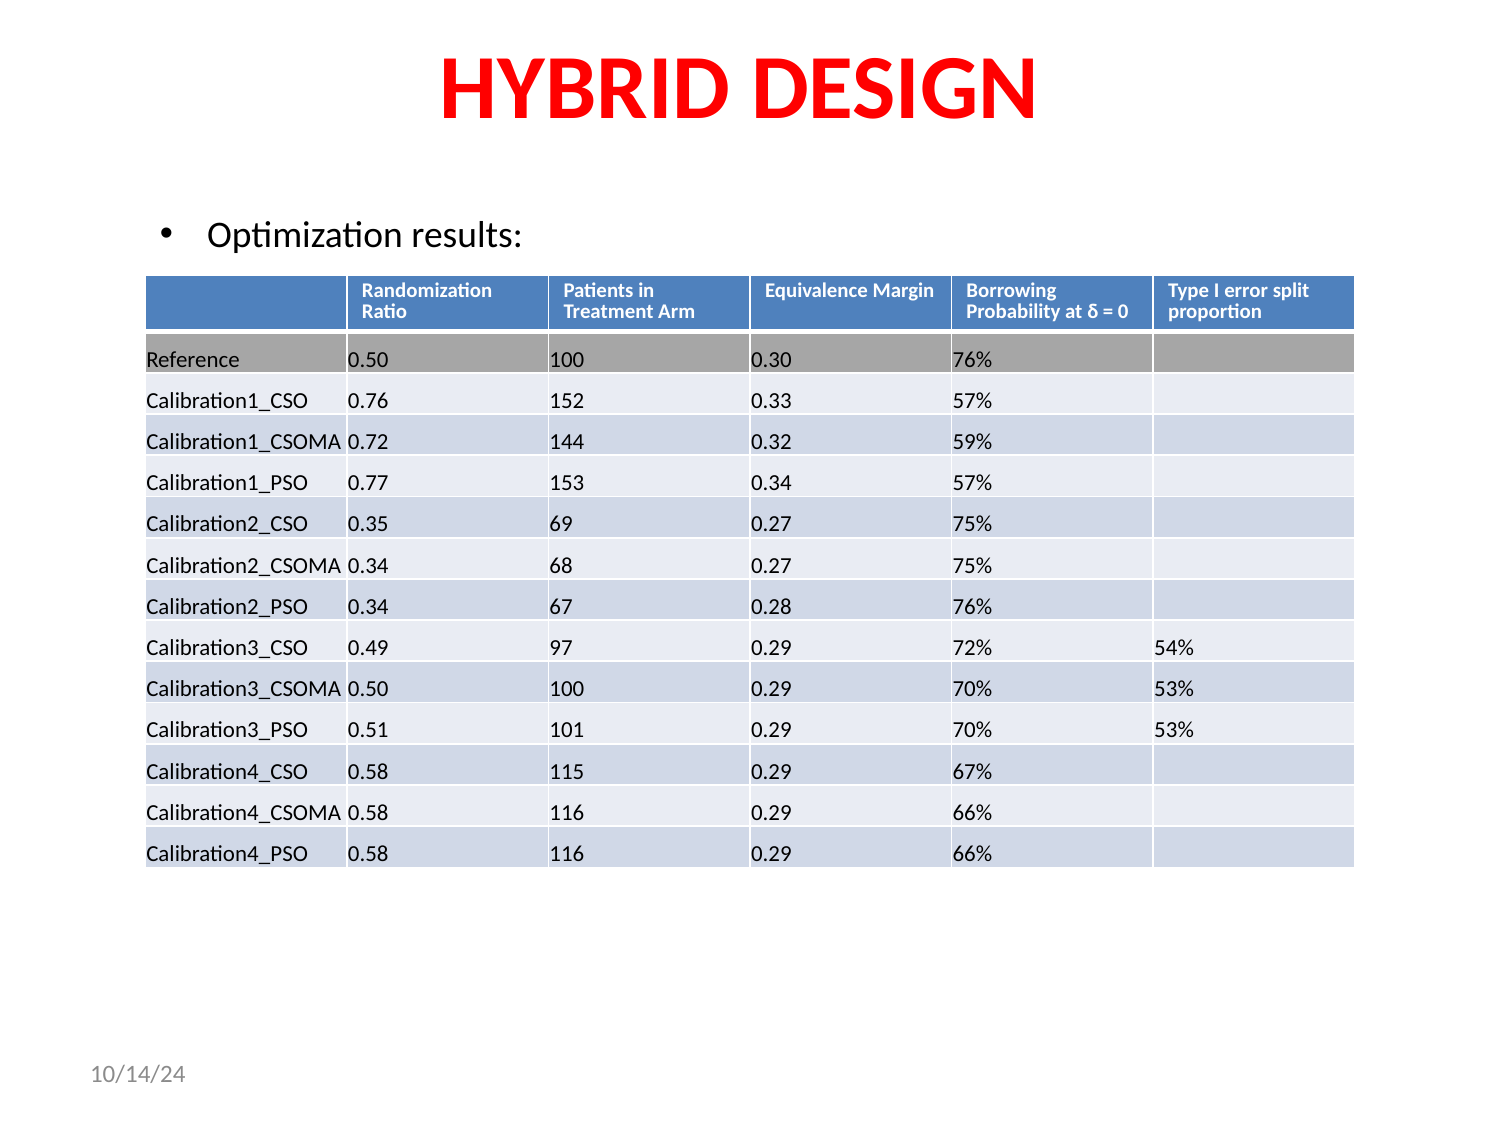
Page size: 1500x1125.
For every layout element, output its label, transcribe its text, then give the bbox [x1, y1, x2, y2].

title Hybrid Design [103, 0, 1397, 164]
table_header Randomization Ratio [348, 276, 548, 329]
table_cell 72% [952, 621, 1152, 660]
table_cell 76% [952, 334, 1152, 372]
table_cell 0.28 [751, 580, 951, 619]
table_cell 153 [549, 456, 749, 496]
table_cell 116 [549, 786, 749, 825]
table_cell Calibration1_PSO [146, 456, 346, 496]
table_cell [1154, 334, 1354, 372]
table_cell 100 [549, 334, 749, 372]
table_cell 54% [1154, 621, 1354, 660]
table_cell 116 [549, 827, 749, 867]
table_header Type I error split proportion [1154, 276, 1354, 329]
table_cell [1154, 497, 1354, 537]
table_cell 0.29 [751, 827, 951, 867]
text_box Optimization results: [145, 202, 975, 263]
table_cell 66% [952, 827, 1152, 867]
table_cell Calibration4_CSOMA [146, 786, 346, 825]
table_header Patients in Treatment Arm [549, 276, 749, 329]
table_cell 75% [952, 497, 1152, 537]
table_header Equivalence Margin [751, 276, 951, 329]
table_cell 0.76 [348, 374, 548, 413]
table_cell 97 [549, 621, 749, 660]
table_cell 0.72 [348, 415, 548, 454]
table_cell [1154, 415, 1354, 454]
table_cell 0.50 [348, 334, 548, 372]
table_header Borrowing Probability at δ = 0 [952, 276, 1152, 329]
table_cell 57% [952, 456, 1152, 496]
table_cell 0.29 [751, 703, 951, 743]
table_cell 0.35 [348, 497, 548, 537]
table_cell 0.50 [348, 662, 548, 702]
table_cell 101 [549, 703, 749, 743]
table_cell [1154, 827, 1354, 867]
table_cell 67% [952, 745, 1152, 784]
table_cell [1154, 374, 1354, 413]
table_cell 59% [952, 415, 1152, 454]
table_cell [1154, 745, 1354, 784]
table_cell [1154, 539, 1354, 578]
table_cell 76% [952, 580, 1152, 619]
table_cell 0.32 [751, 415, 951, 454]
table_cell 66% [952, 786, 1152, 825]
table_cell 0.34 [348, 580, 548, 619]
table_cell 0.58 [348, 827, 548, 867]
table_cell 0.30 [751, 334, 951, 372]
table_cell 0.58 [348, 745, 548, 784]
table_cell Calibration1_CSO [146, 374, 346, 413]
table_cell 0.27 [751, 497, 951, 537]
table_cell Calibration4_PSO [146, 827, 346, 867]
table_cell 115 [549, 745, 749, 784]
table_cell 0.29 [751, 745, 951, 784]
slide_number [75, 1042, 425, 1103]
table_cell 0.77 [348, 456, 548, 496]
table_cell 68 [549, 539, 749, 578]
table_cell 0.29 [751, 621, 951, 660]
table_cell 53% [1154, 662, 1354, 702]
table_cell 57% [952, 374, 1152, 413]
table_cell Calibration4_CSO [146, 745, 346, 784]
table_cell 70% [952, 662, 1152, 702]
table_cell 0.29 [751, 786, 951, 825]
table_cell Calibration2_PSO [146, 580, 346, 619]
table_cell [1154, 580, 1354, 619]
table_cell 144 [549, 415, 749, 454]
table_cell 100 [549, 662, 749, 702]
table_cell 0.27 [751, 539, 951, 578]
table_cell 0.33 [751, 374, 951, 413]
table_cell 0.49 [348, 621, 548, 660]
table_cell 0.51 [348, 703, 548, 743]
table_cell 0.34 [751, 456, 951, 496]
table_cell 75% [952, 539, 1152, 578]
table_cell 69 [549, 497, 749, 537]
table_cell Calibration3_CSOMA [146, 662, 346, 702]
table_header [146, 276, 346, 329]
table_cell Calibration3_CSO [146, 621, 346, 660]
table_cell [1154, 786, 1354, 825]
table_cell 70% [952, 703, 1152, 743]
table_cell 0.29 [751, 662, 951, 702]
table_cell 53% [1154, 703, 1354, 743]
table_cell 0.58 [348, 786, 548, 825]
table_cell 67 [549, 580, 749, 619]
table_cell 152 [549, 374, 749, 413]
table_cell Calibration2_CSO [146, 497, 346, 537]
table_cell Calibration2_CSOMA [146, 539, 346, 578]
table_cell Calibration3_PSO [146, 703, 346, 743]
table_cell Calibration1_CSOMA [146, 415, 346, 454]
table_cell [1154, 456, 1354, 496]
table_cell Reference [146, 334, 346, 372]
table_cell 0.34 [348, 539, 548, 578]
